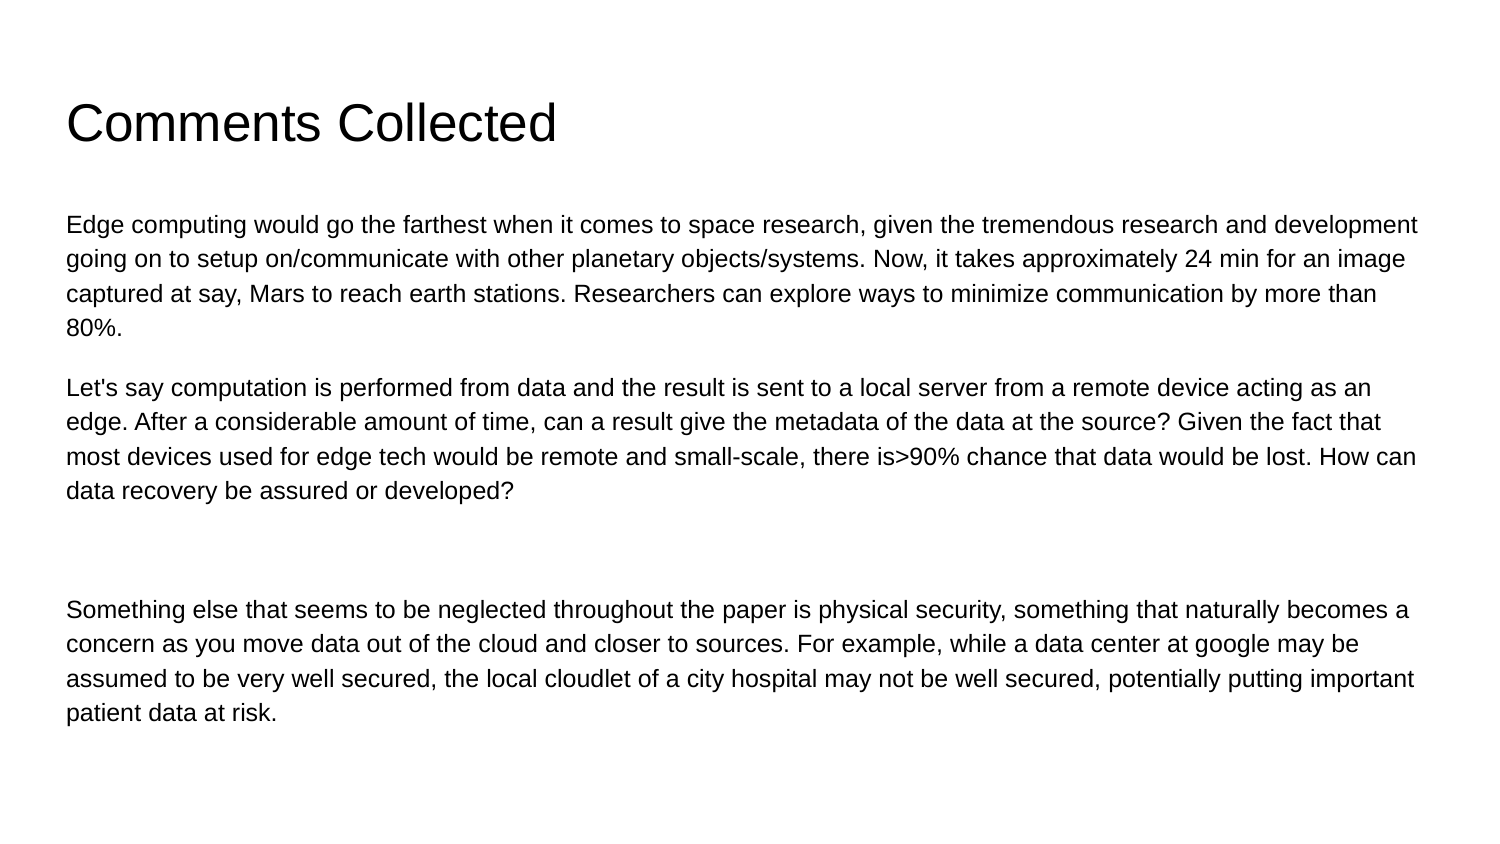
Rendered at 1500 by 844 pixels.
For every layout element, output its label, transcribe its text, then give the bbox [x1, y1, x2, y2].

title Comments Collected [51, 72, 1449, 167]
list Edge computing would go the farthest when it comes to space research, given the tremendous research and development going on to setup on/communicate with other planetary objects/systems. Now, it takes approximately 24 min for an image captured at say, Mars to reach earth stations. Researchers can explore ways to minimize communication by more than 80%. Let's say computation is performed from data and the result is sent to a local server from a remote device acting as an edge. After a considerable amount of time, can a result give the metadata of the data at the source? Given the fact that most devices used for edge tech would be remote and small-scale, there is>90% chance that data would be lost. How can data recovery be assured or developed? Something else that seems to be neglected throughout the paper is physical security, something that naturally becomes a concern as you move data out of the cloud and closer to sources. For example, while a data center at google may be assumed to be very well secured, the local cloudlet of a city hospital may not be well secured, potentially putting important patient data at risk. [51, 189, 1449, 750]
